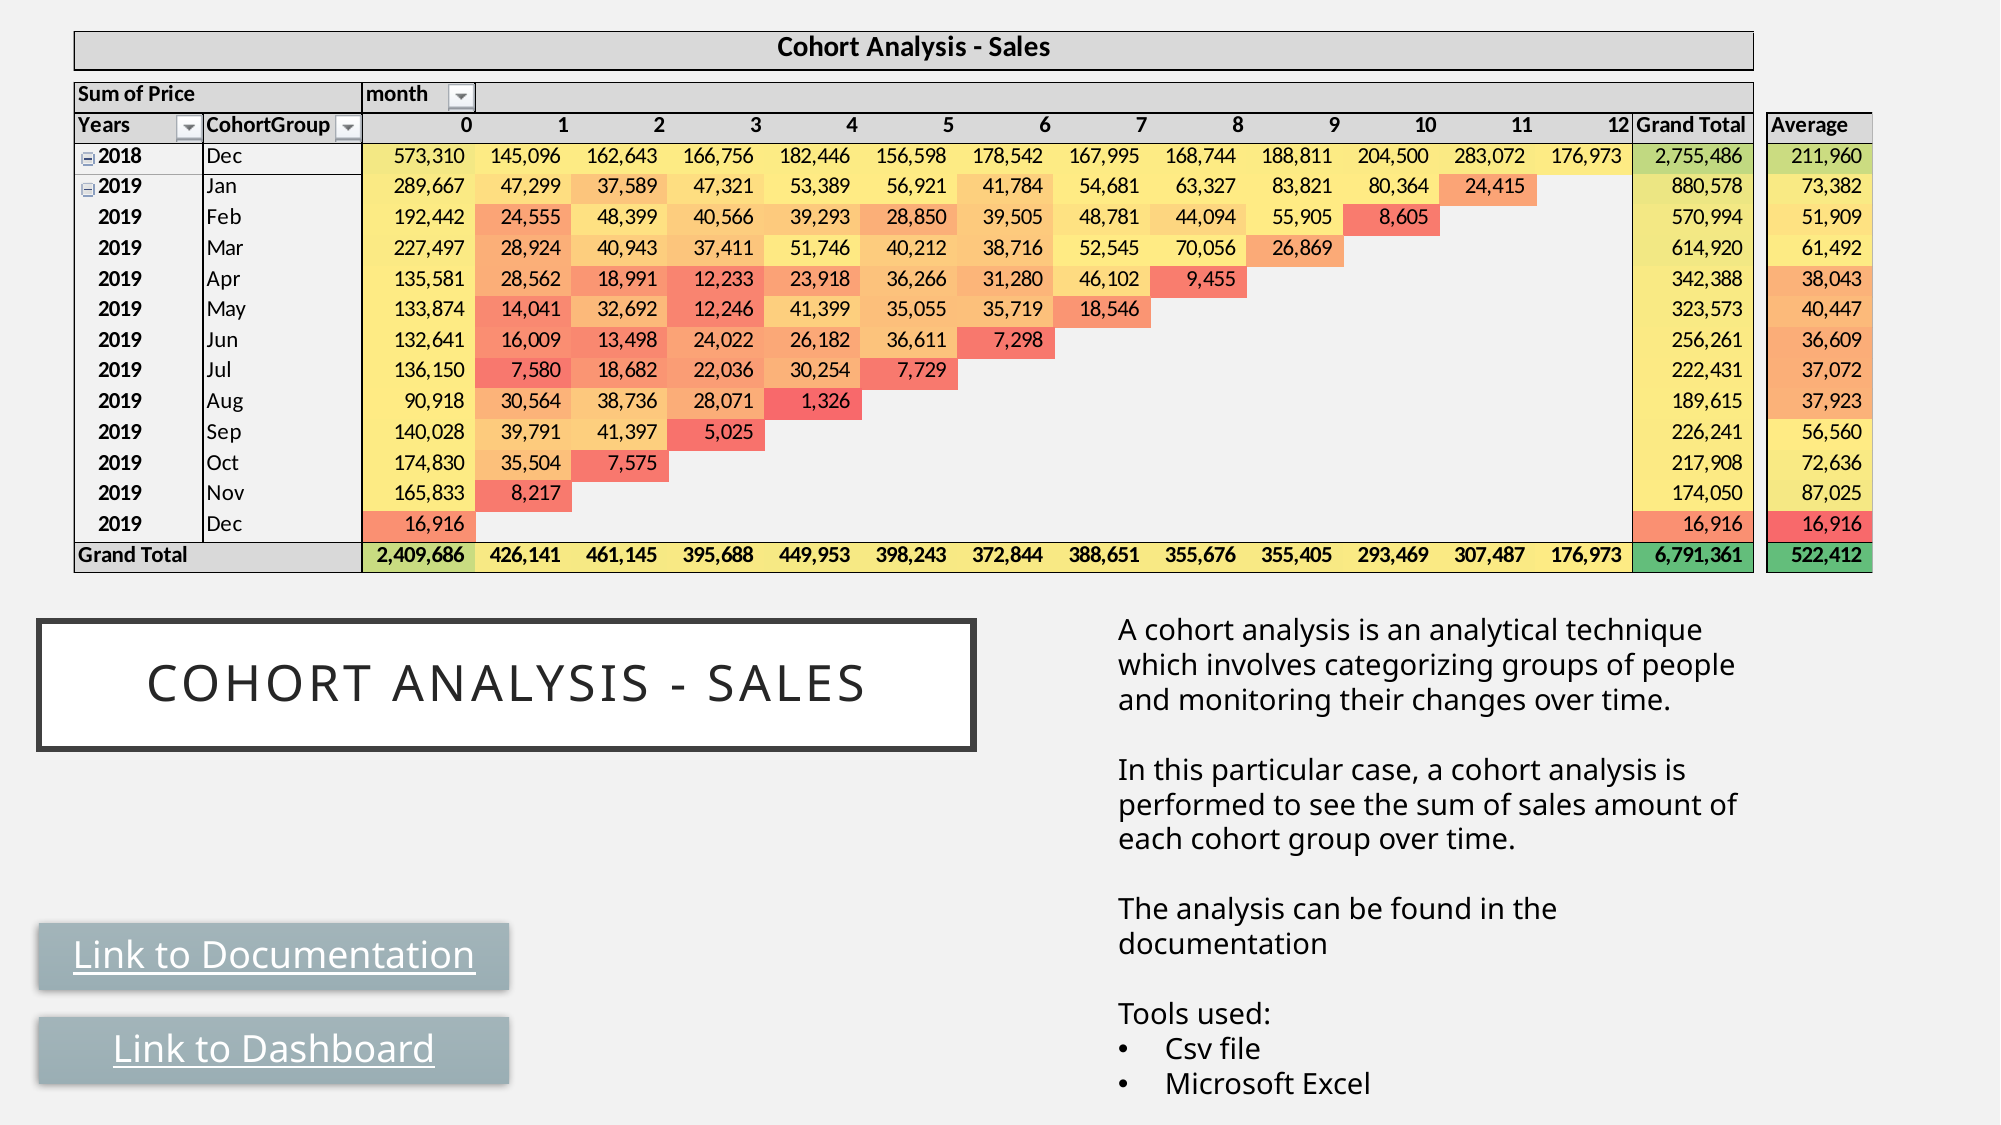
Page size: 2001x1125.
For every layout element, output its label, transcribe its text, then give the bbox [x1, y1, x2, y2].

text_box A cohort analysis is an analytical technique which involves categorizing groups of people and monitoring their changes over time. In this particular case, a cohort analysis is performed to see the sum of sales amount of each cohort group over time. The analysis can be found in the documentation Tools used: Csv file Microsoft Excel [1103, 603, 1760, 1108]
text_box Link to Documentation [38, 923, 510, 990]
picture [73, 30, 1874, 574]
text_box Link to Dashboard [38, 1017, 510, 1084]
title Cohort Analysis - Sales [36, 618, 977, 752]
